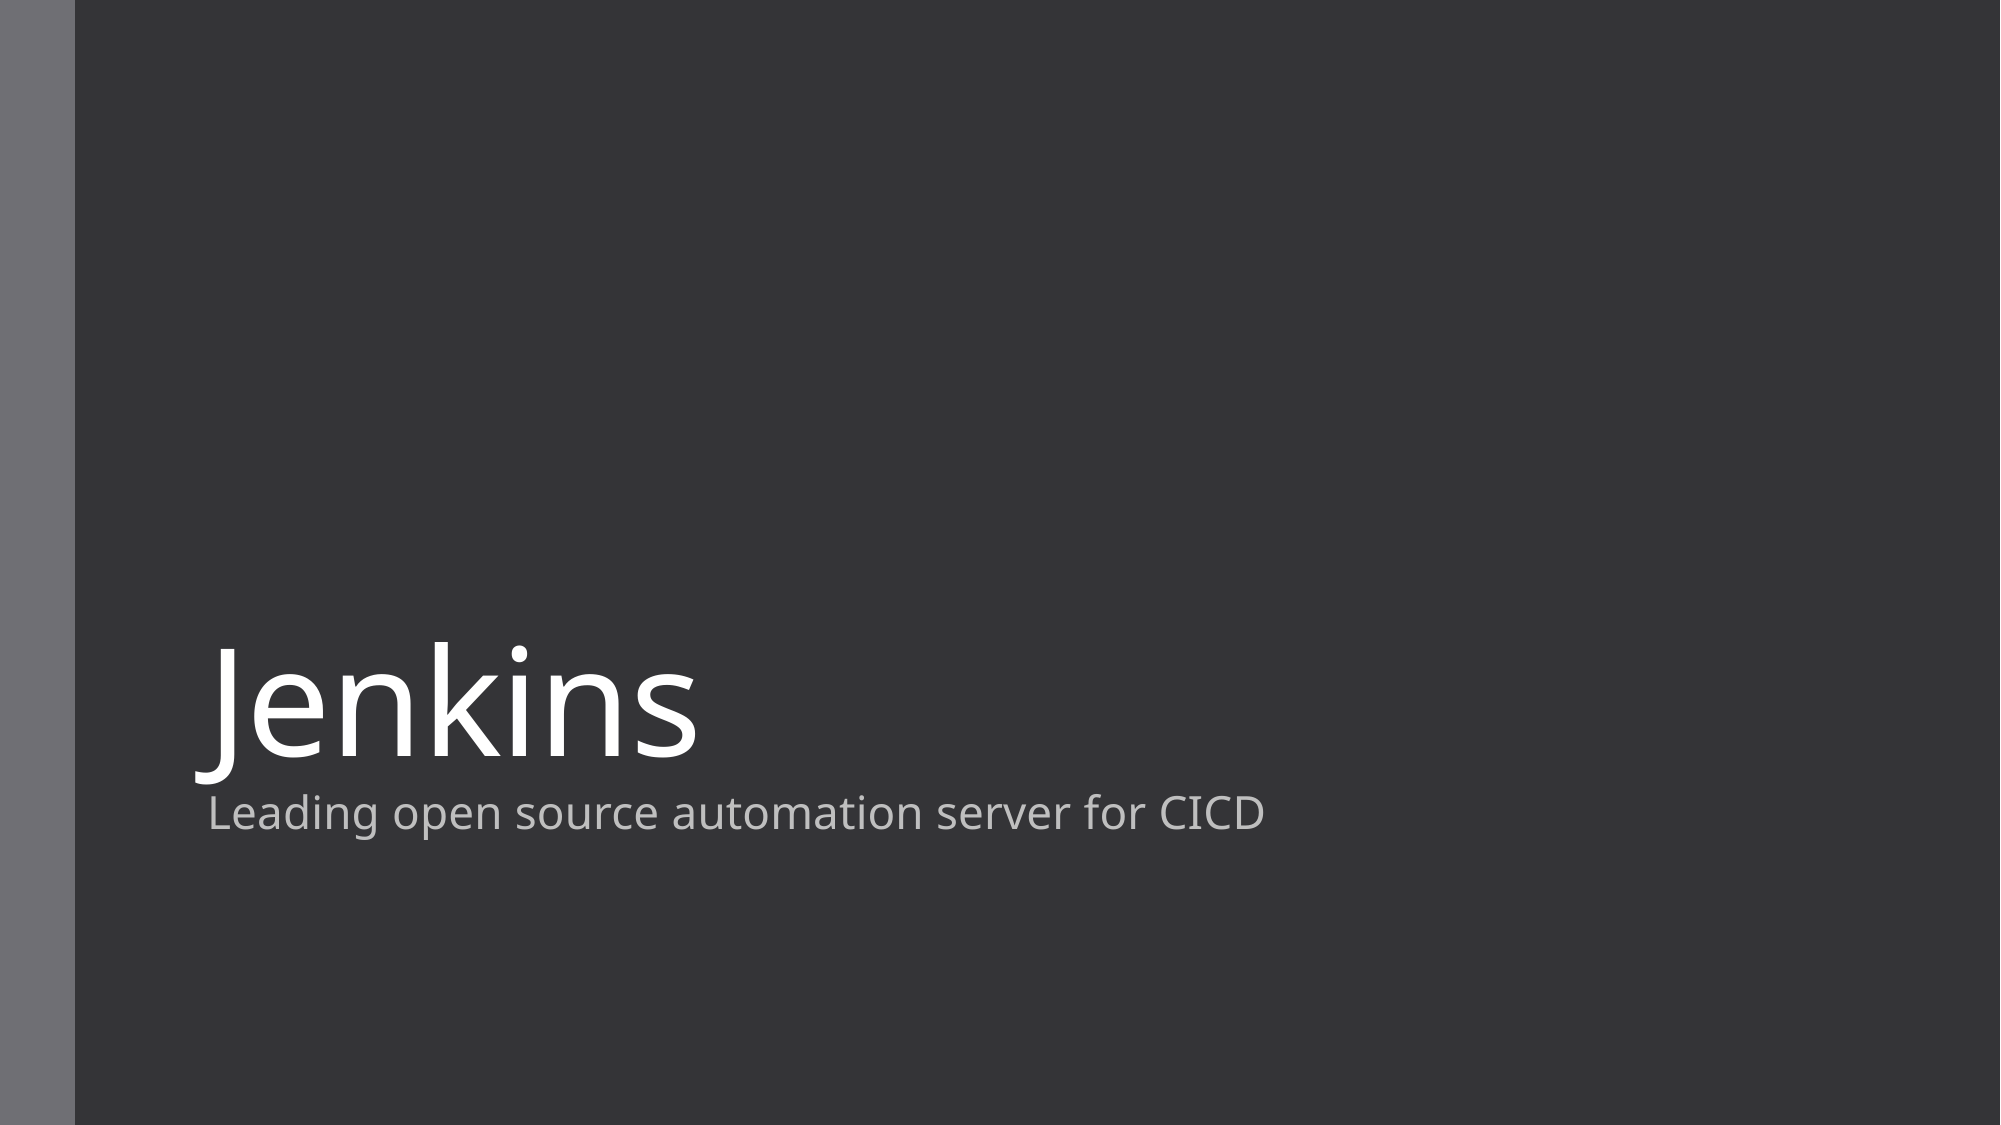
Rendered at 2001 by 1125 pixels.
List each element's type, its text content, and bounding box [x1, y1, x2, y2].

title Jenkins [206, 124, 1752, 787]
subtitle Leading open source automation server for CICD [206, 787, 1752, 1065]
